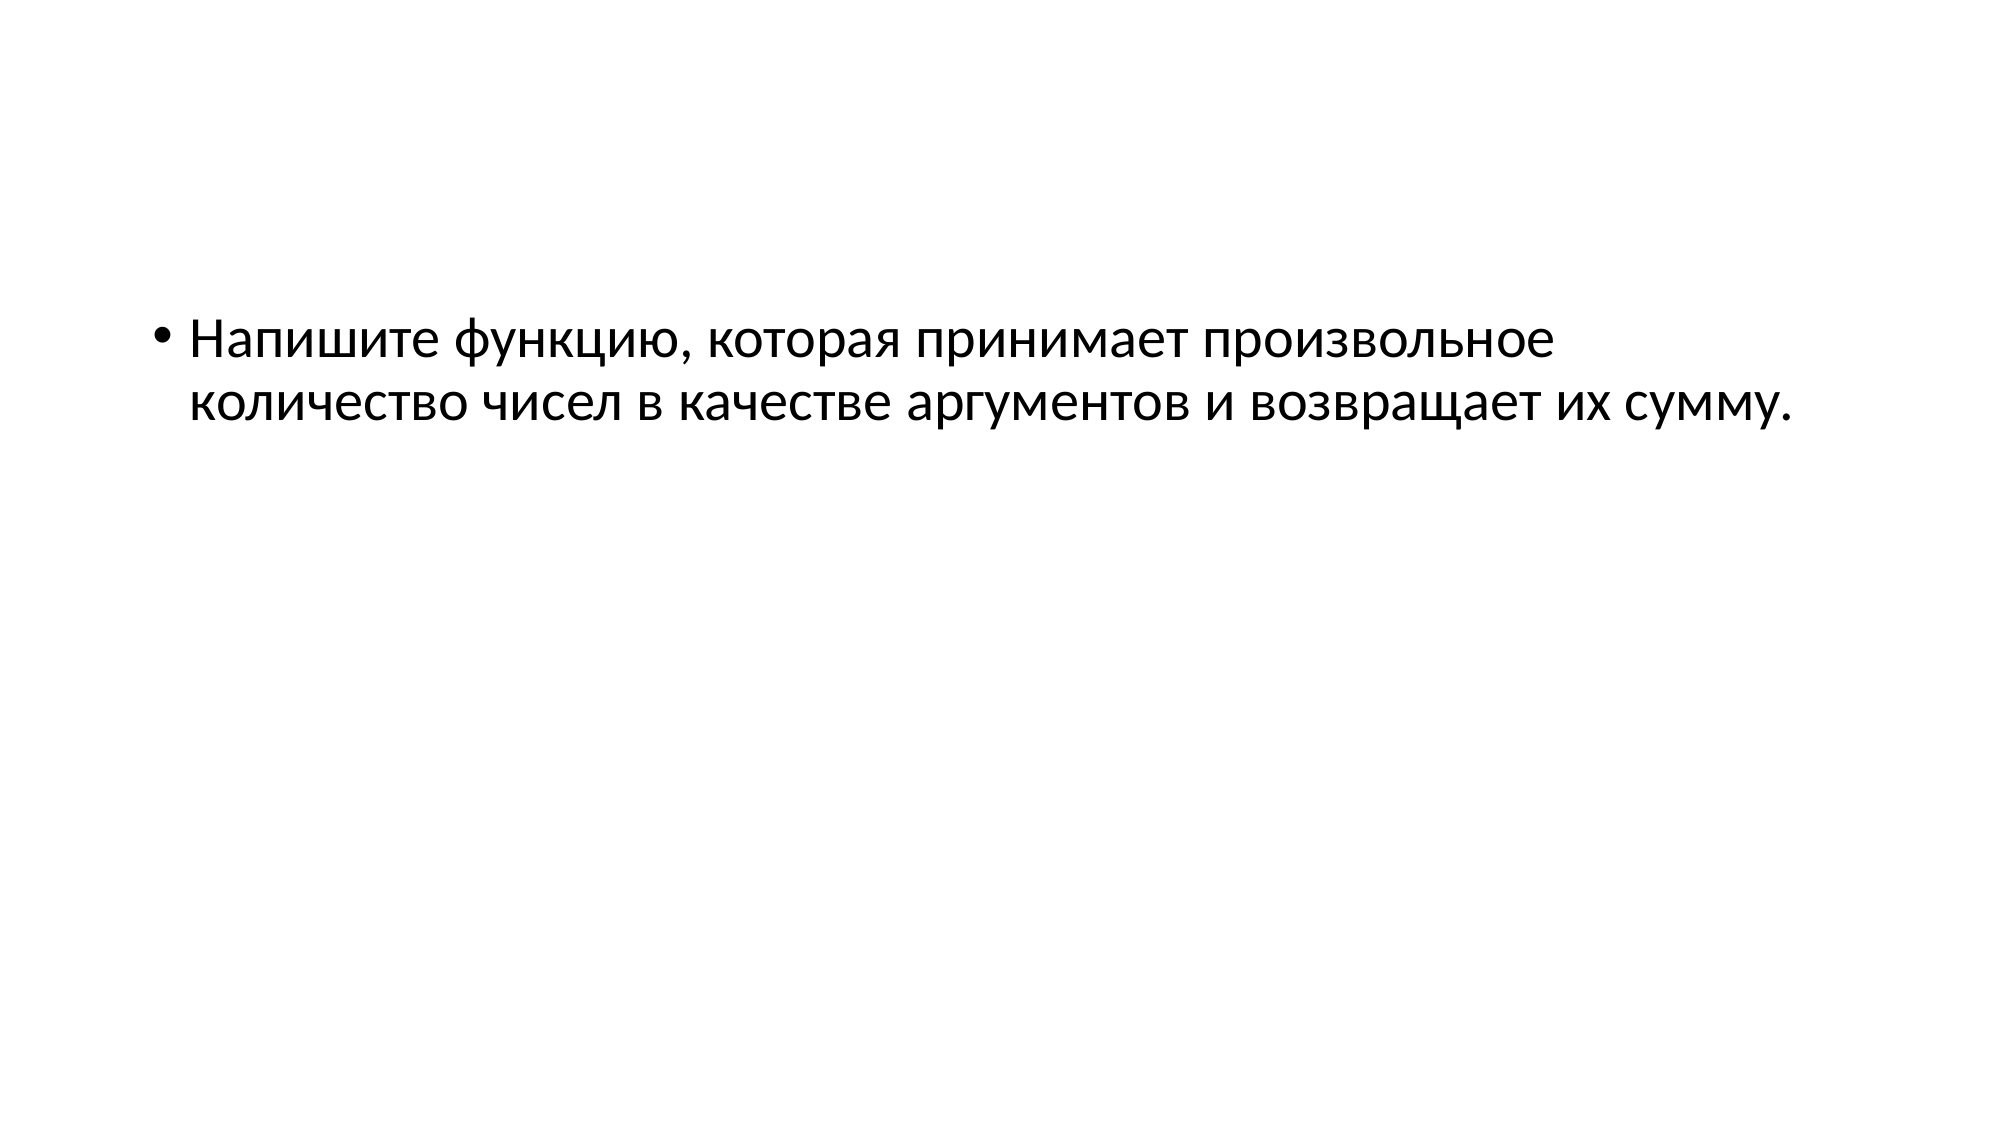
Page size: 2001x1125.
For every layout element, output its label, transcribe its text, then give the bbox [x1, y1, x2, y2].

list Напишите функцию, которая принимает произвольное количество чисел в качестве аргументов и возвращает их сумму. [137, 299, 1863, 1014]
